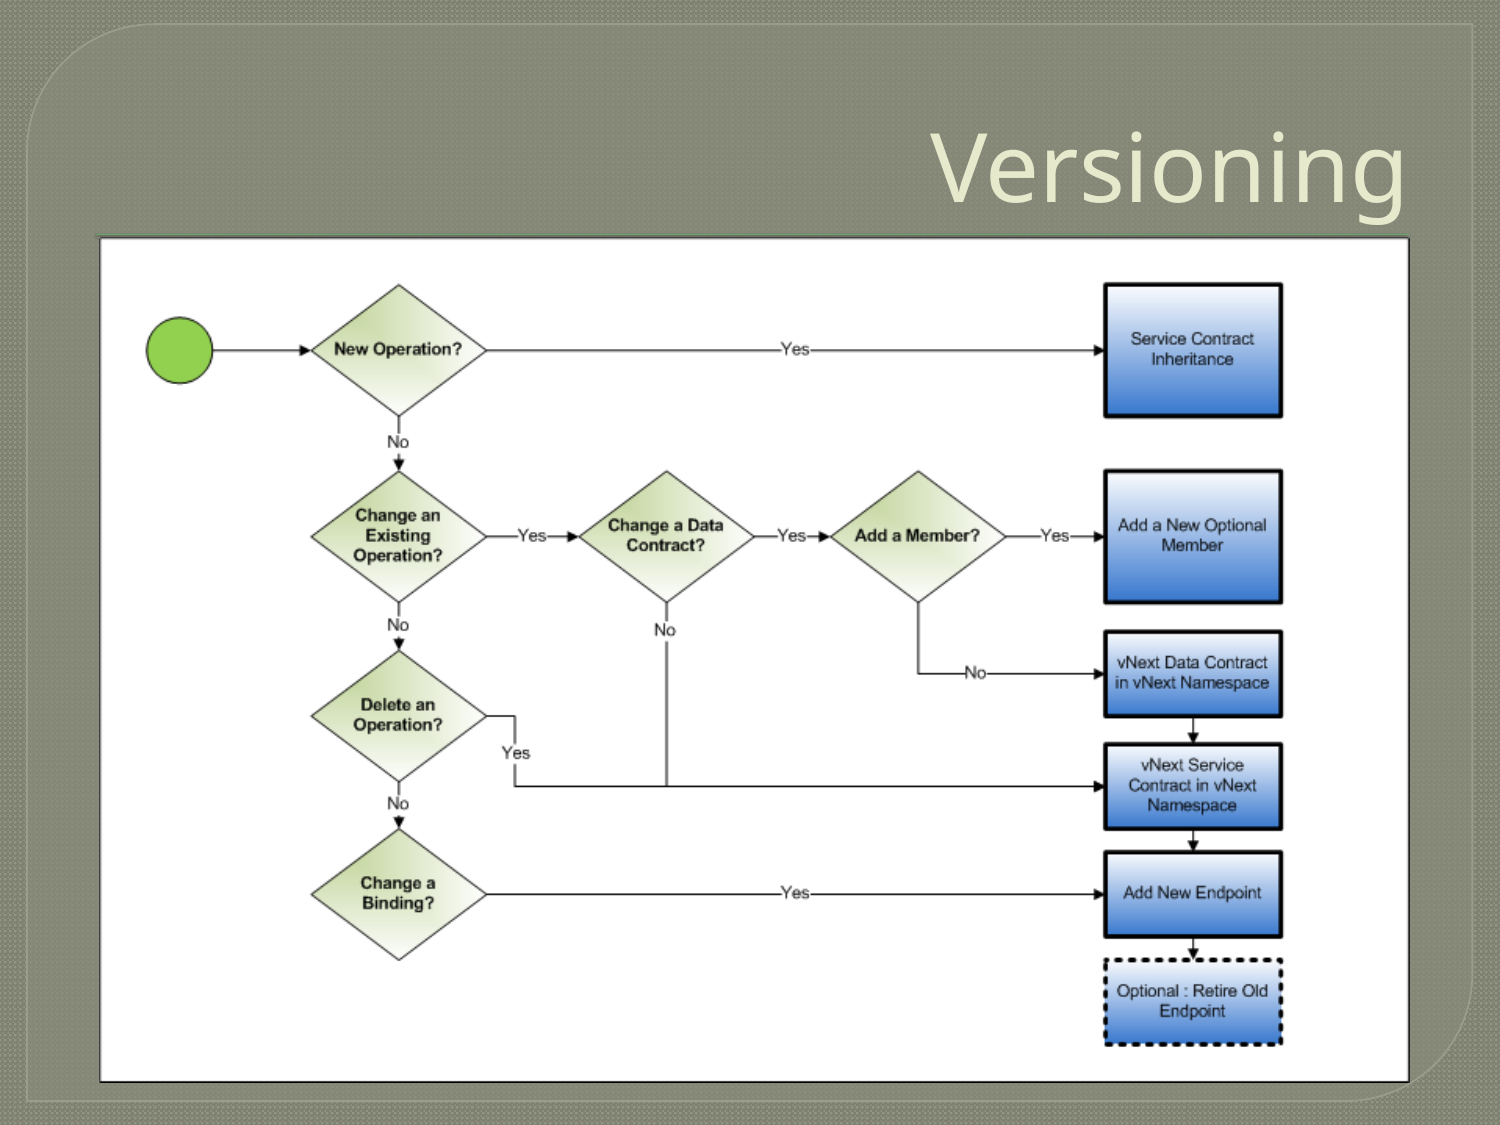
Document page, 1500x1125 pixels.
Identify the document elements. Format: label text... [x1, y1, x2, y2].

title Versioning [75, 41, 1425, 229]
picture [99, 237, 1410, 1083]
